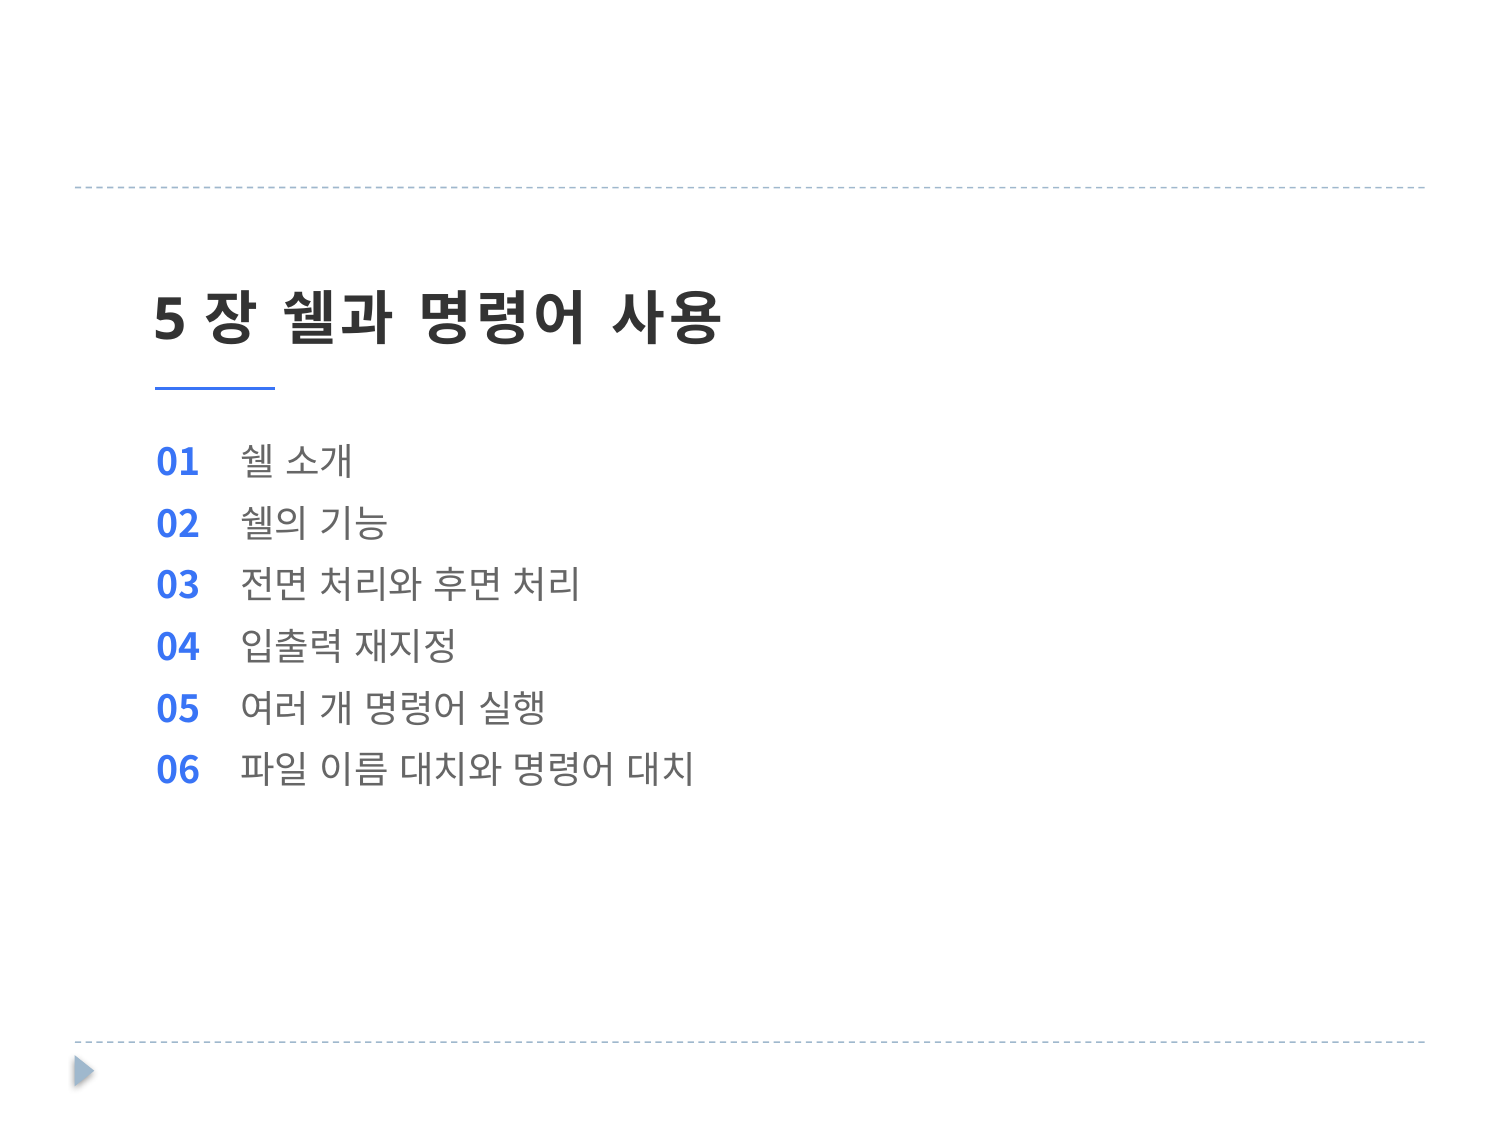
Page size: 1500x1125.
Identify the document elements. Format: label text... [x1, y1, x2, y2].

text_box 01 02 03 04 05 06 [141, 413, 226, 799]
text_box 쉘 소개 쉘의 기능 전면 처리와 후면 처리 입출력 재지정 여러 개 명령어 실행 파일 이름 대치와 명령어 대치 [226, 413, 1001, 799]
text_box 5장 쉘과 명령어 사용 [152, 279, 1001, 352]
